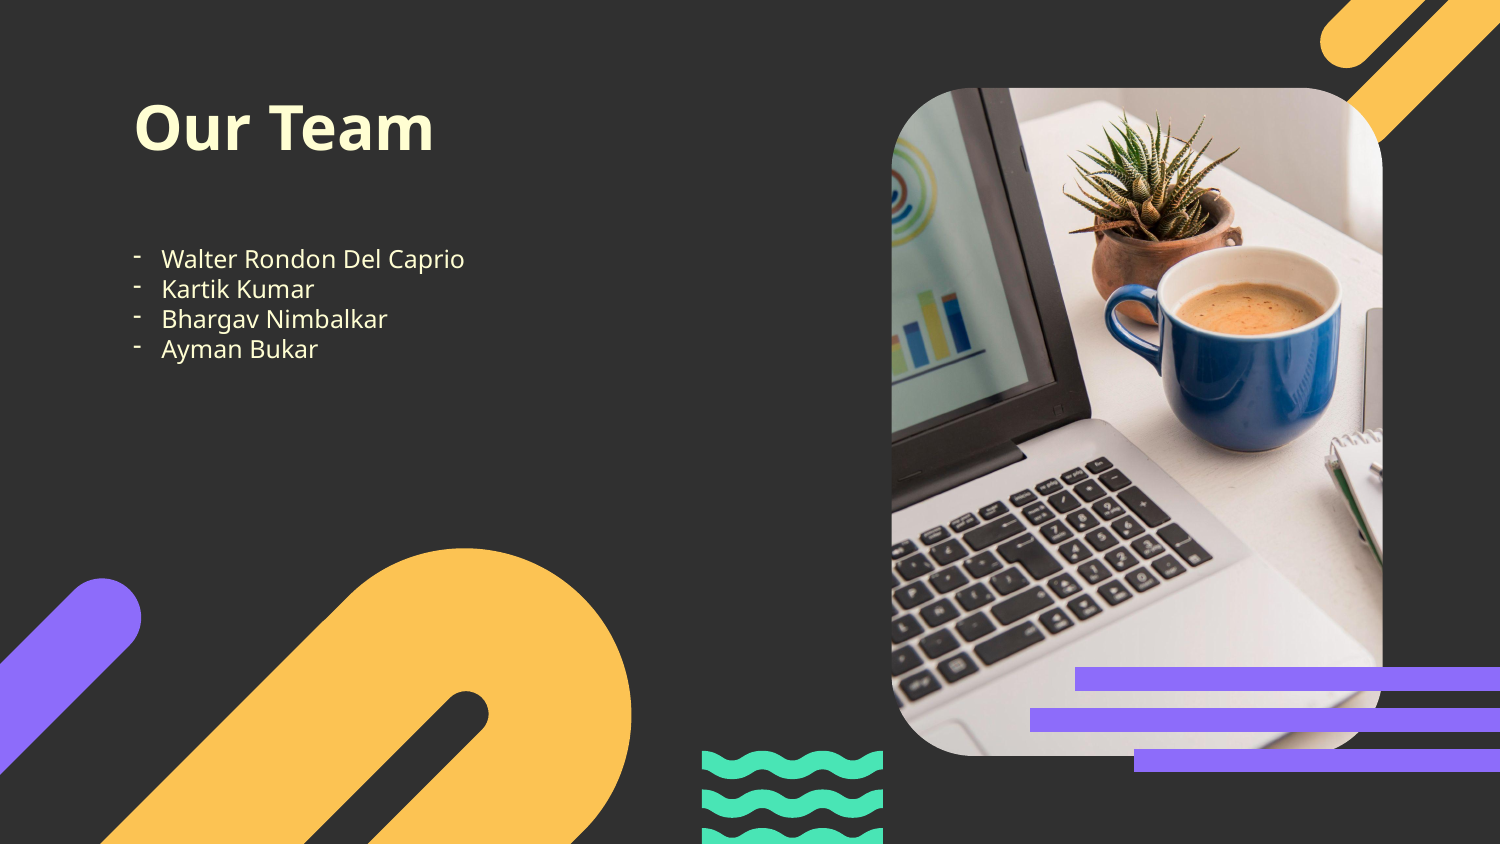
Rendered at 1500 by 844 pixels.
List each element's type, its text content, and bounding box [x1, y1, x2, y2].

list Walter Rondon Del Caprio Kartik Kumar Bhargav Nimbalkar Ayman Bukar [118, 228, 812, 453]
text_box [1030, 666, 1500, 773]
text_box [1320, 0, 1426, 69]
picture [891, 87, 1383, 757]
text_box [100, 548, 632, 844]
text_box [1362, 0, 1500, 136]
title Our Team [118, 72, 812, 167]
